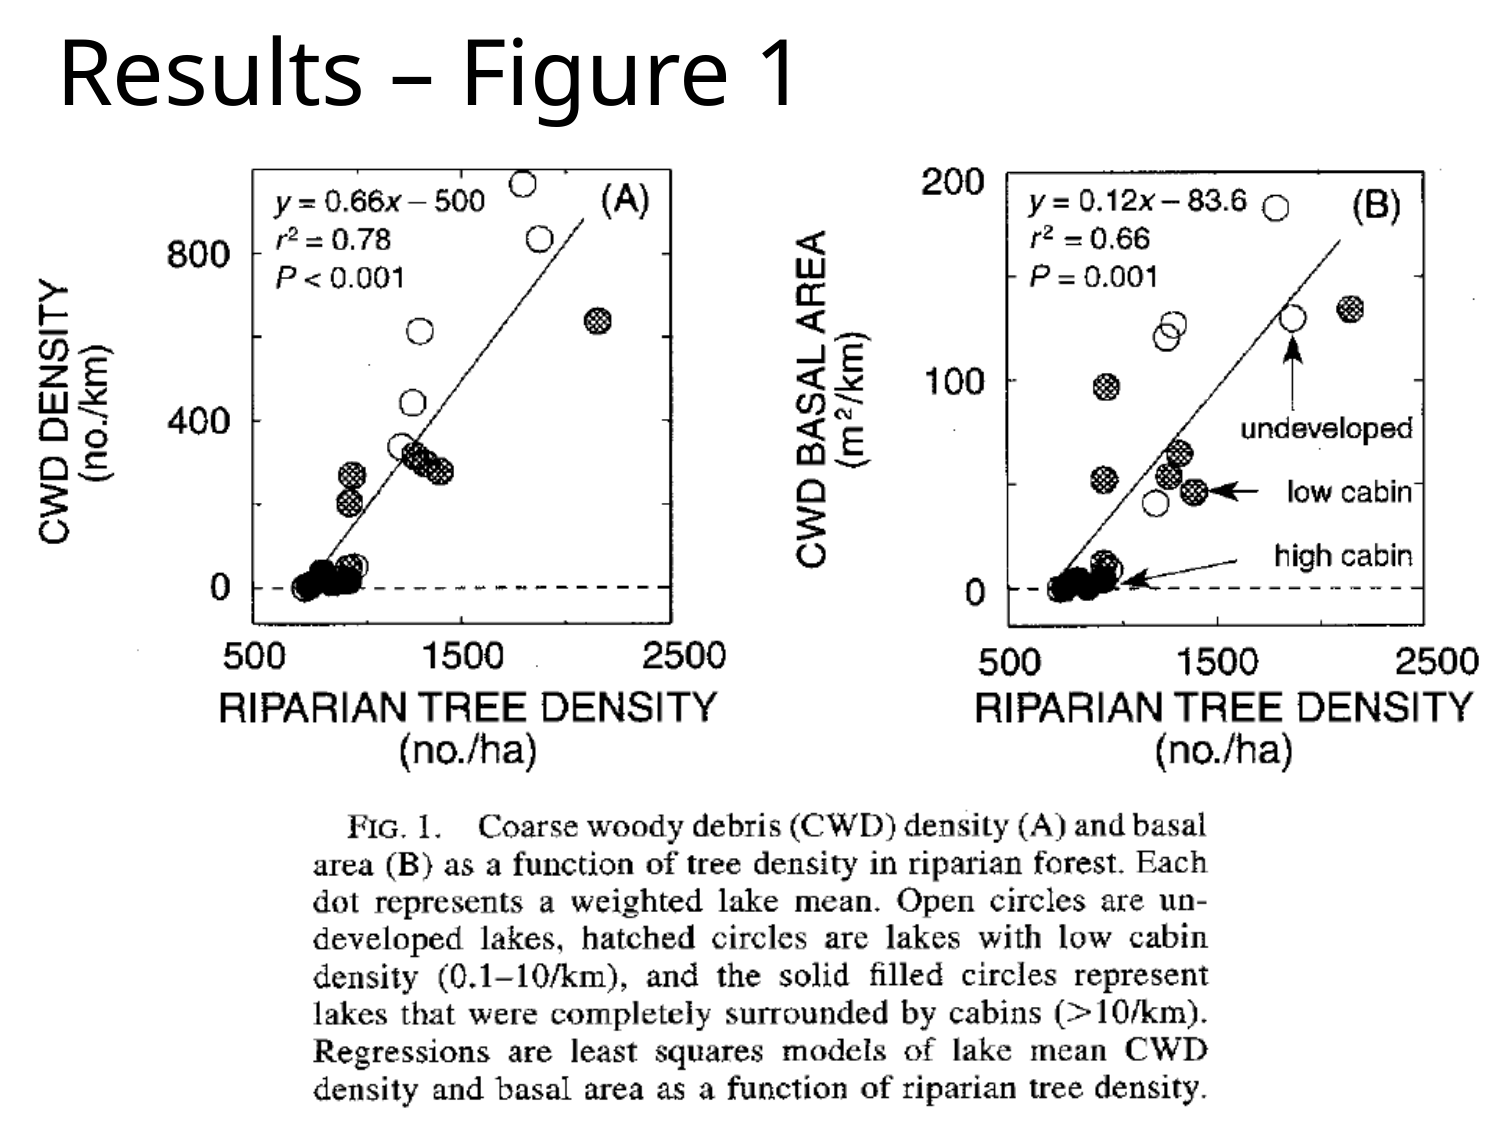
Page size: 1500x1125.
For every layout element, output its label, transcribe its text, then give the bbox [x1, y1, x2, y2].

title Results – Figure 1 [41, 17, 1482, 135]
picture [16, 56, 733, 780]
picture [774, 159, 1489, 780]
picture [298, 807, 1224, 1111]
